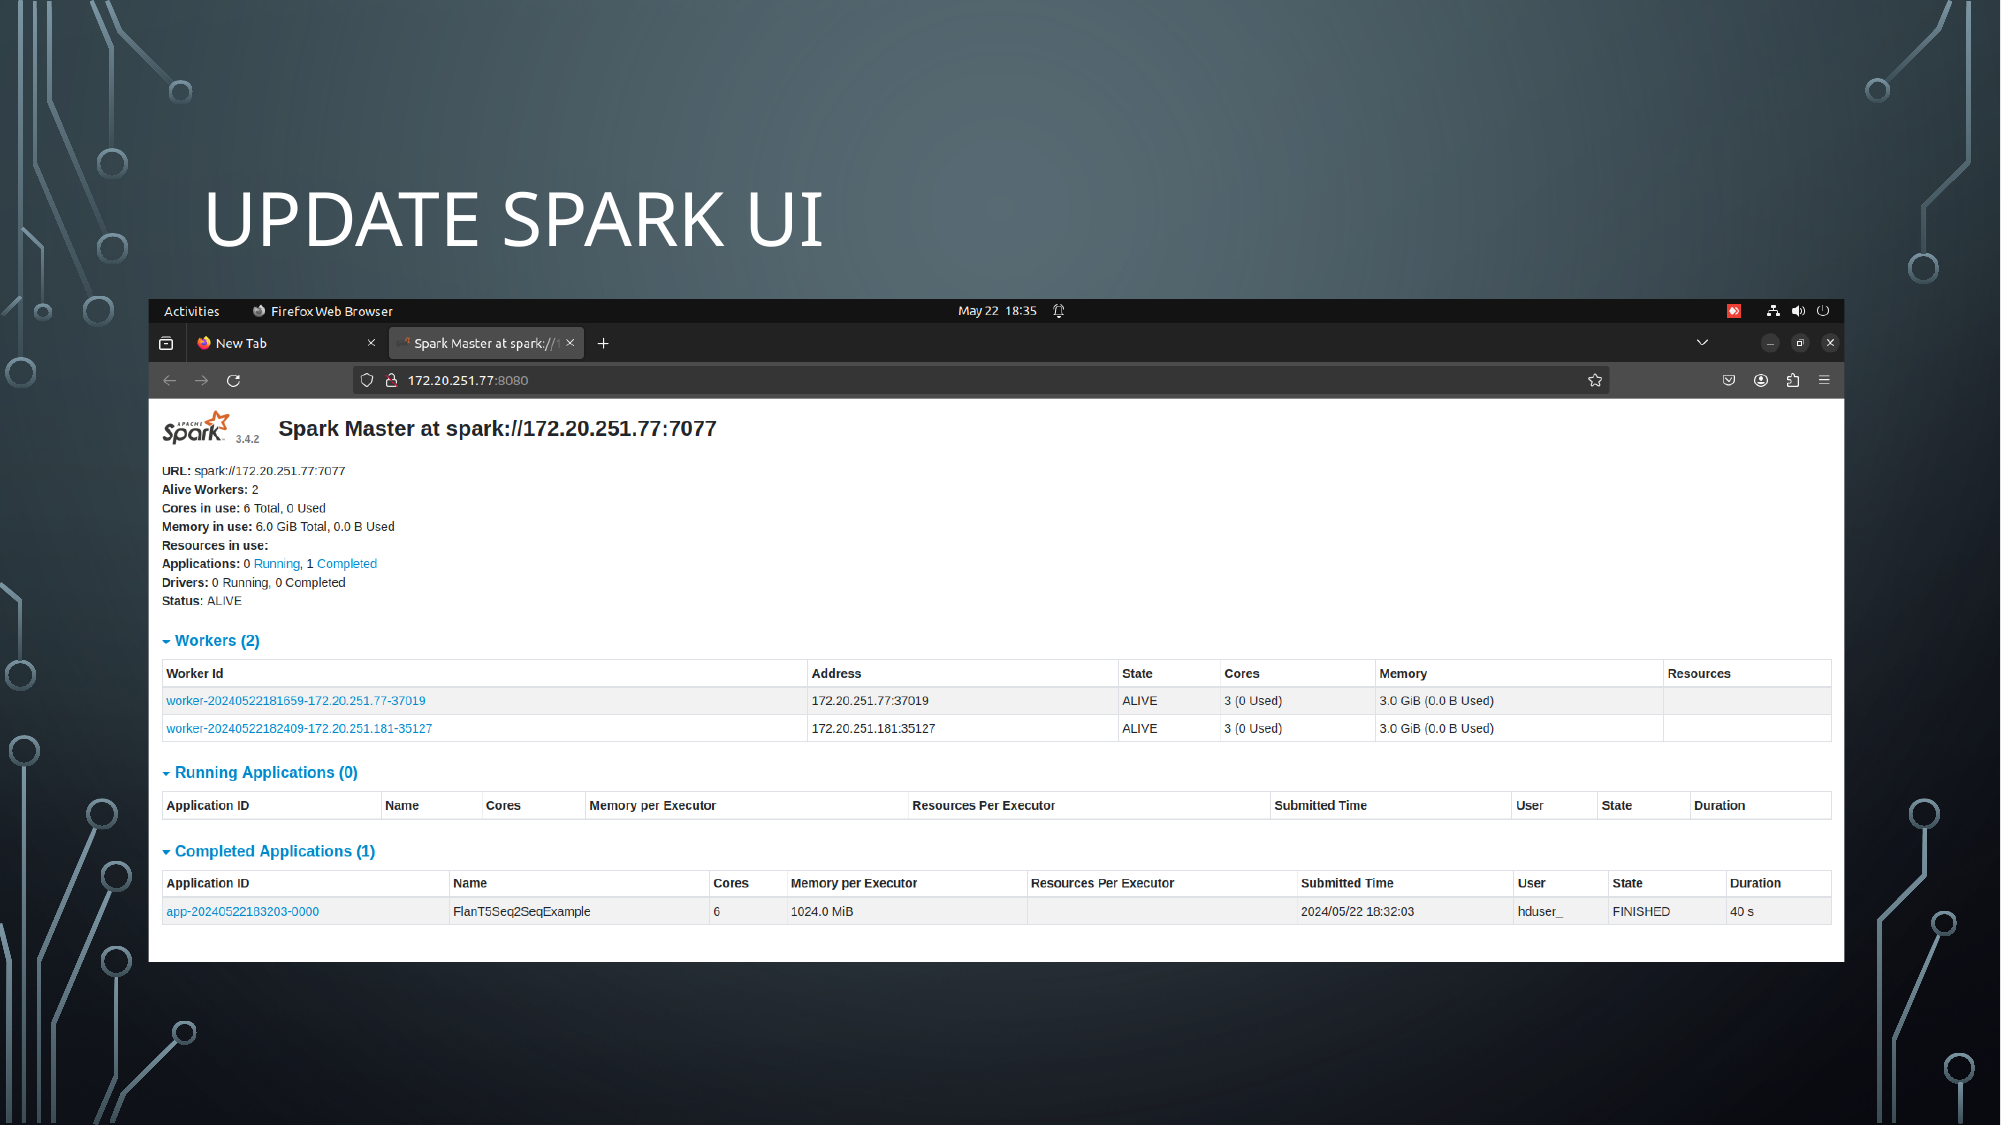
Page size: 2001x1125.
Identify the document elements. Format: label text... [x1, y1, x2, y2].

title Update Spark UI [187, 101, 1813, 299]
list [148, 299, 1845, 962]
